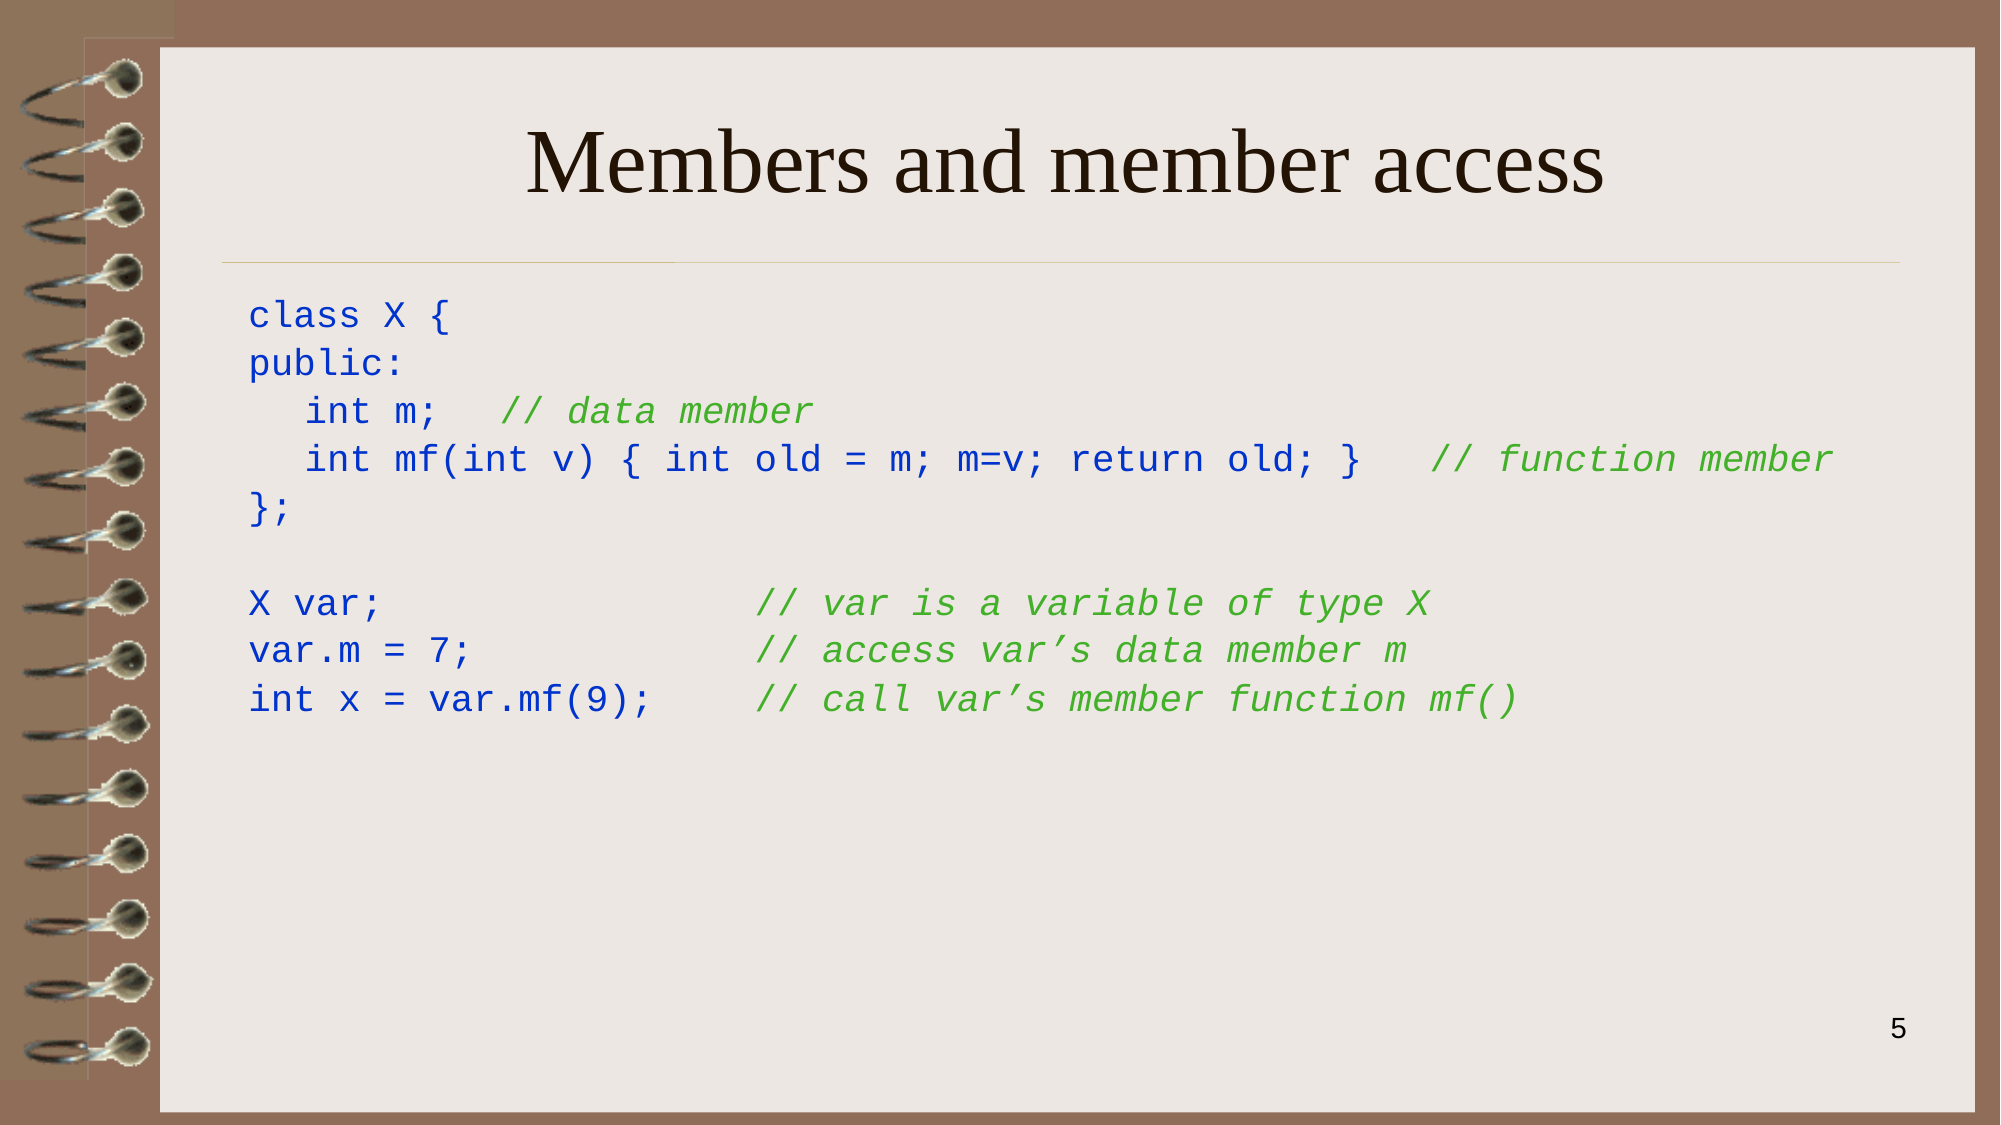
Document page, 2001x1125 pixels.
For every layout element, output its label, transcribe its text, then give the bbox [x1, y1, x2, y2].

list class X { public: int m; // data member int mf(int v) { int old = m; m=v; return old; } // function member }; X var; // var is a variable of type X var.m = 7; // access var’s data member m int x = var.mf(9); // call var’s member function mf() [233, 287, 1900, 963]
picture [0, 0, 175, 1080]
slide_number 5 [1505, 1001, 1922, 1077]
title Members and member access [233, 62, 1900, 250]
